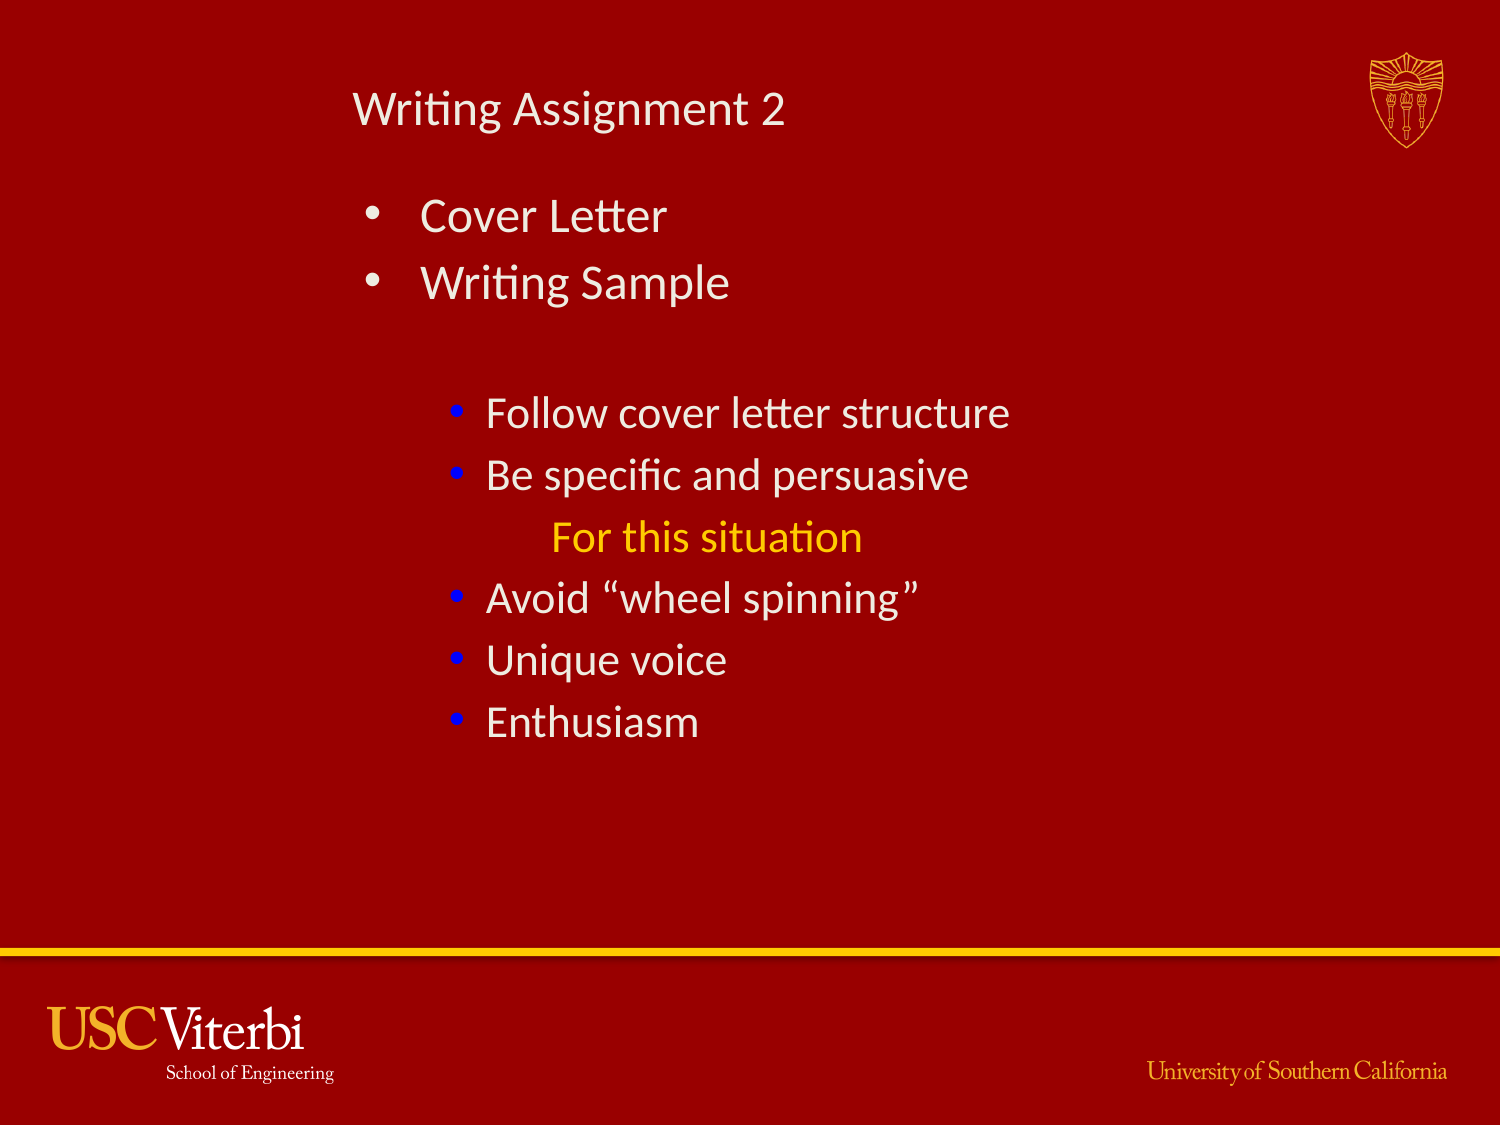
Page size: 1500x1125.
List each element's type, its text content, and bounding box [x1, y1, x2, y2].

picture [1147, 1060, 1447, 1086]
picture [1345, 39, 1468, 162]
picture [47, 1006, 334, 1084]
list Cover Letter Writing Sample Follow cover letter structure Be specific and persuasive For this situation Avoid “wheel spinning” Unique voice Enthusiasm [349, 174, 1362, 975]
title Writing Assignment 2 [337, 62, 1300, 250]
